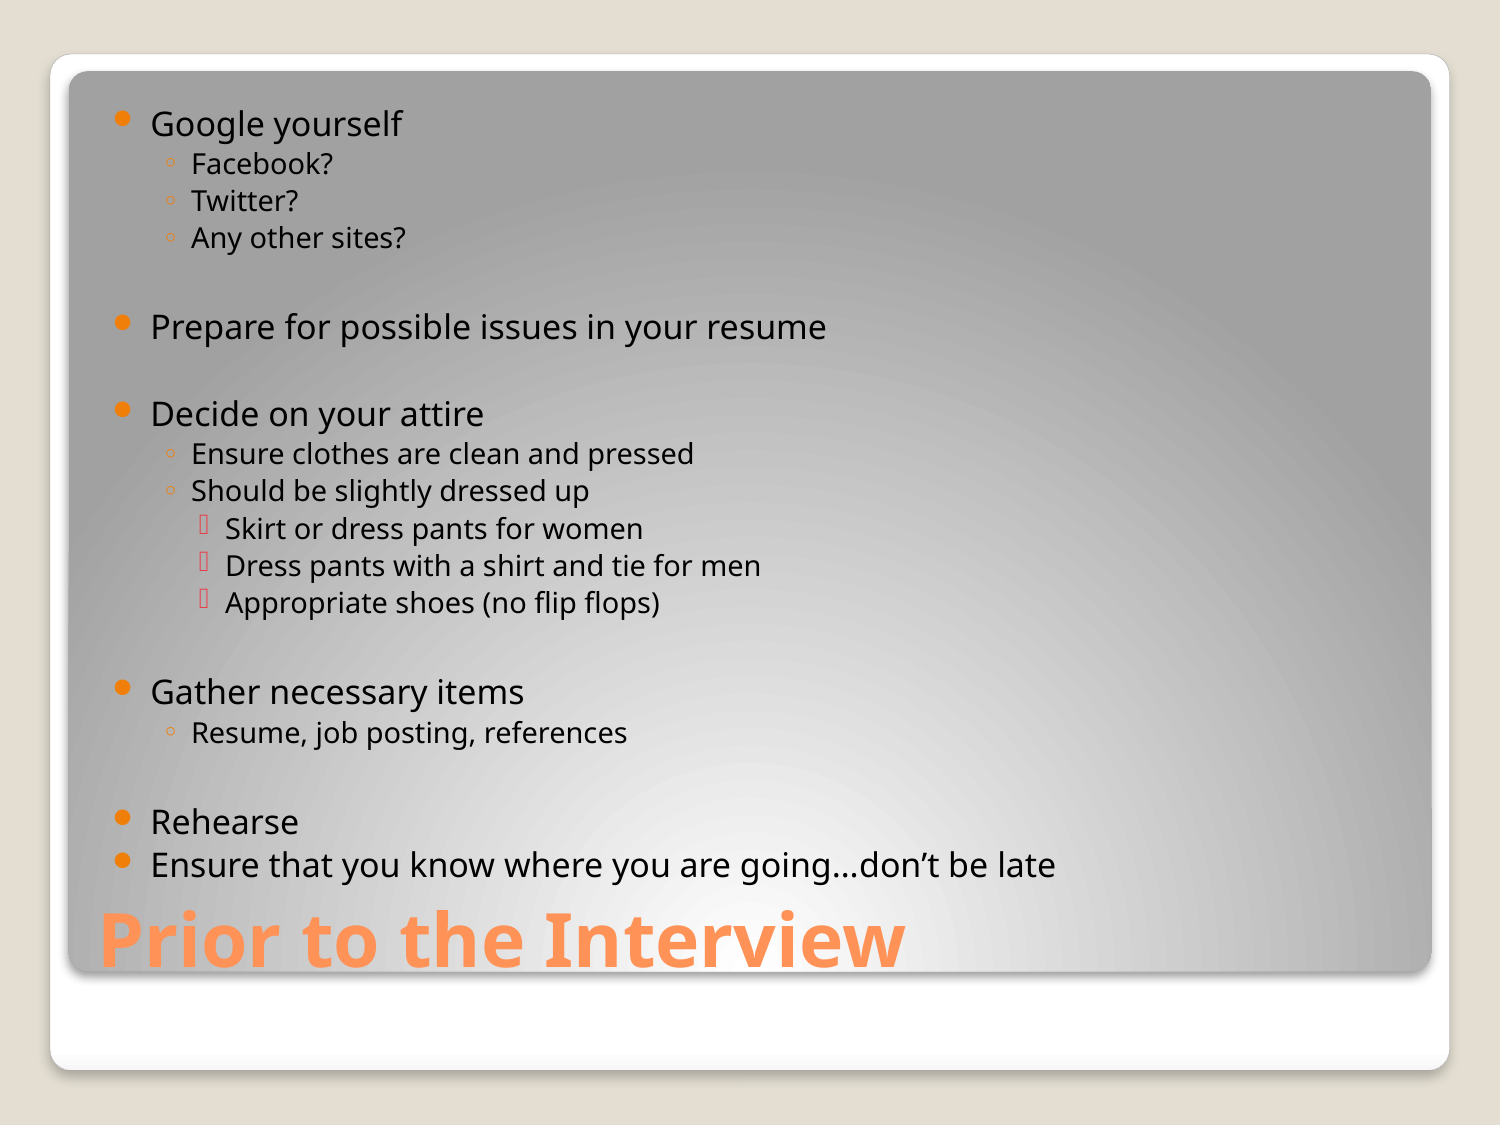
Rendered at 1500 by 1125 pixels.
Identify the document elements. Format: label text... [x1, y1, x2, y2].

title Prior to the Interview [82, 900, 1425, 990]
list Google yourself Facebook? Twitter? Any other sites? Prepare for possible issues in your resume Decide on your attire Ensure clothes are clean and pressed Should be slightly dressed up Skirt or dress pants for women Dress pants with a shirt and tie for men Appropriate shoes (no flip flops) Gather necessary items Resume, job posting, references Rehearse Ensure that you know where you are going…don’t be late [82, 86, 1425, 900]
